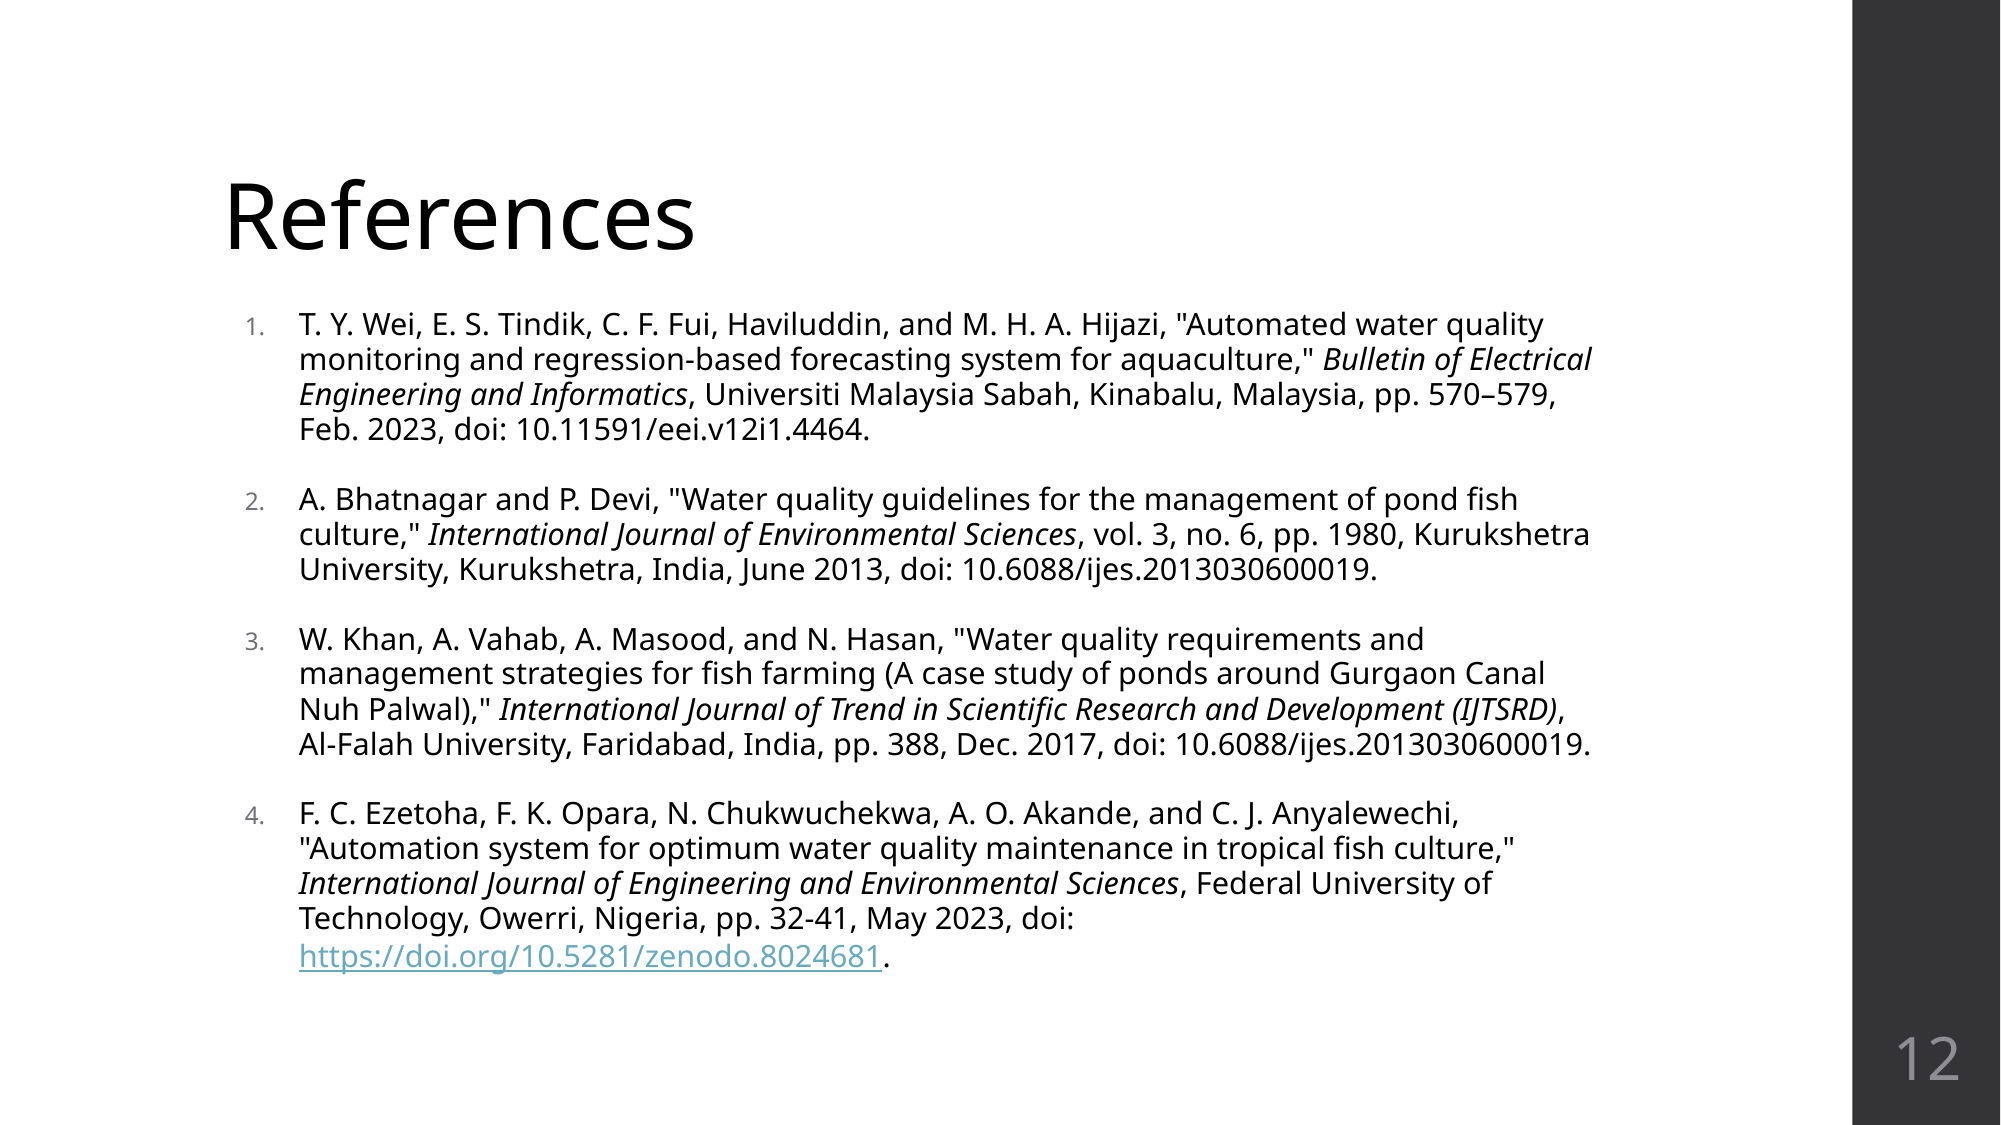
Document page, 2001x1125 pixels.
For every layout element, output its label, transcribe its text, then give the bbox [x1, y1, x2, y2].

slide_number 12 [1852, 1012, 2000, 1110]
title References [206, 60, 1797, 278]
list T. Y. Wei, E. S. Tindik, C. F. Fui, Haviluddin, and M. H. A. Hijazi, "Automated water quality monitoring and regression-based forecasting system for aquaculture," Bulletin of Electrical Engineering and Informatics, Universiti Malaysia Sabah, Kinabalu, Malaysia, pp. 570–579, Feb. 2023, doi: 10.11591/eei.v12i1.4464. A. Bhatnagar and P. Devi, "Water quality guidelines for the management of pond fish culture," International Journal of Environmental Sciences, vol. 3, no. 6, pp. 1980, Kurukshetra University, Kurukshetra, India, June 2013, doi: 10.6088/ijes.2013030600019. W. Khan, A. Vahab, A. Masood, and N. Hasan, "Water quality requirements and management strategies for fish farming (A case study of ponds around Gurgaon Canal Nuh Palwal)," International Journal of Trend in Scientific Research and Development (IJTSRD), Al-Falah University, Faridabad, India, pp. 388, Dec. 2017, doi: 10.6088/ijes.2013030600019. F. C. Ezetoha, F. K. Opara, N. Chukwuchekwa, A. O. Akande, and C. J. Anyalewechi, "Automation system for optimum water quality maintenance in tropical fish culture," International Journal of Engineering and Environmental Sciences, Federal University of Technology, Owerri, Nigeria, pp. 32-41, May 2023, doi: https://doi.org/10.5281/zenodo.8024681. [206, 299, 1617, 1014]
